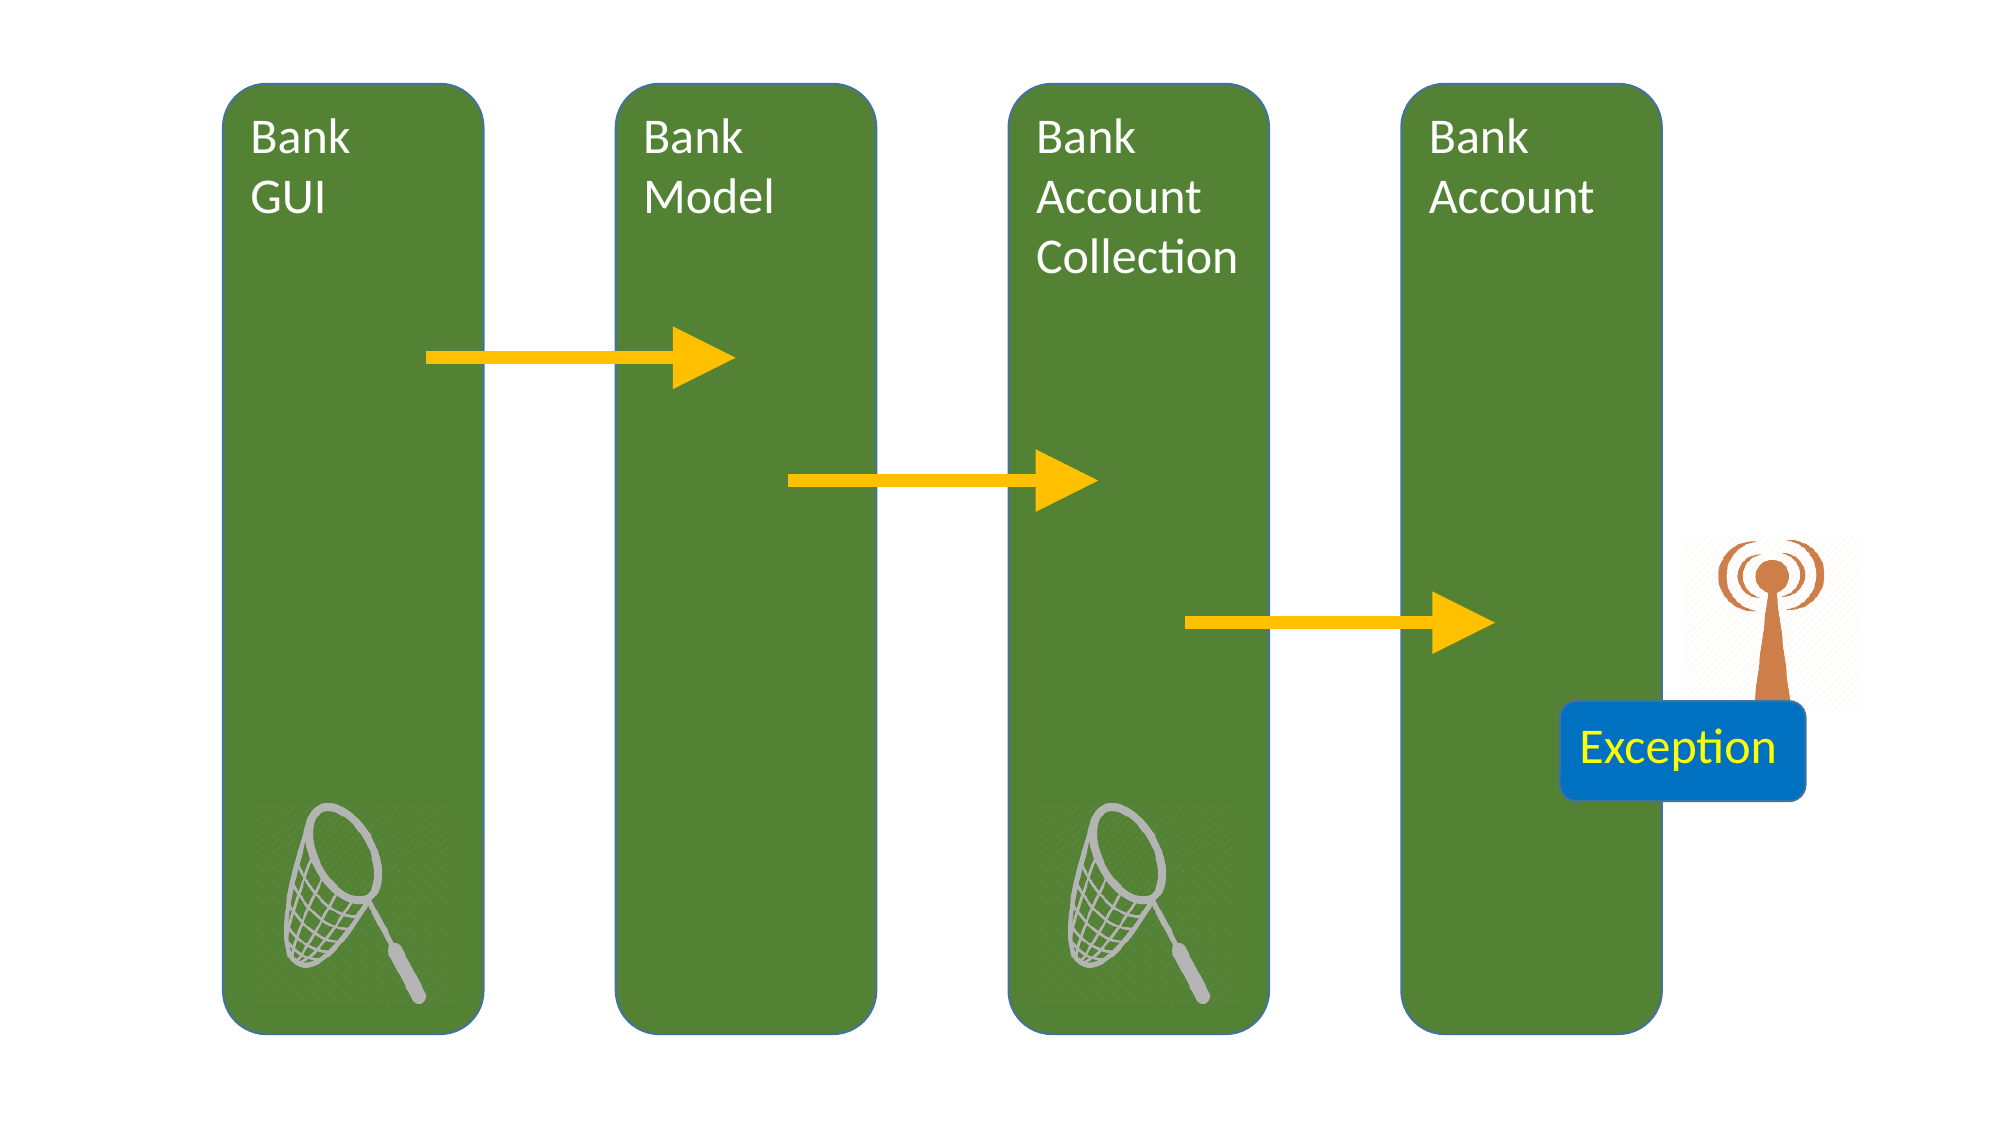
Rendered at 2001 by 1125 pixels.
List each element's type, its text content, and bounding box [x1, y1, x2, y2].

text_box Exception [1558, 700, 1807, 803]
picture [252, 801, 457, 1005]
text_box Bank Account Collection [1007, 82, 1271, 1036]
picture [1036, 801, 1241, 1005]
text_box Bank GUI [221, 82, 485, 1036]
picture [1682, 534, 1860, 712]
text_box Bank Account [1400, 82, 1663, 1036]
text_box Bank Model [614, 82, 878, 1036]
